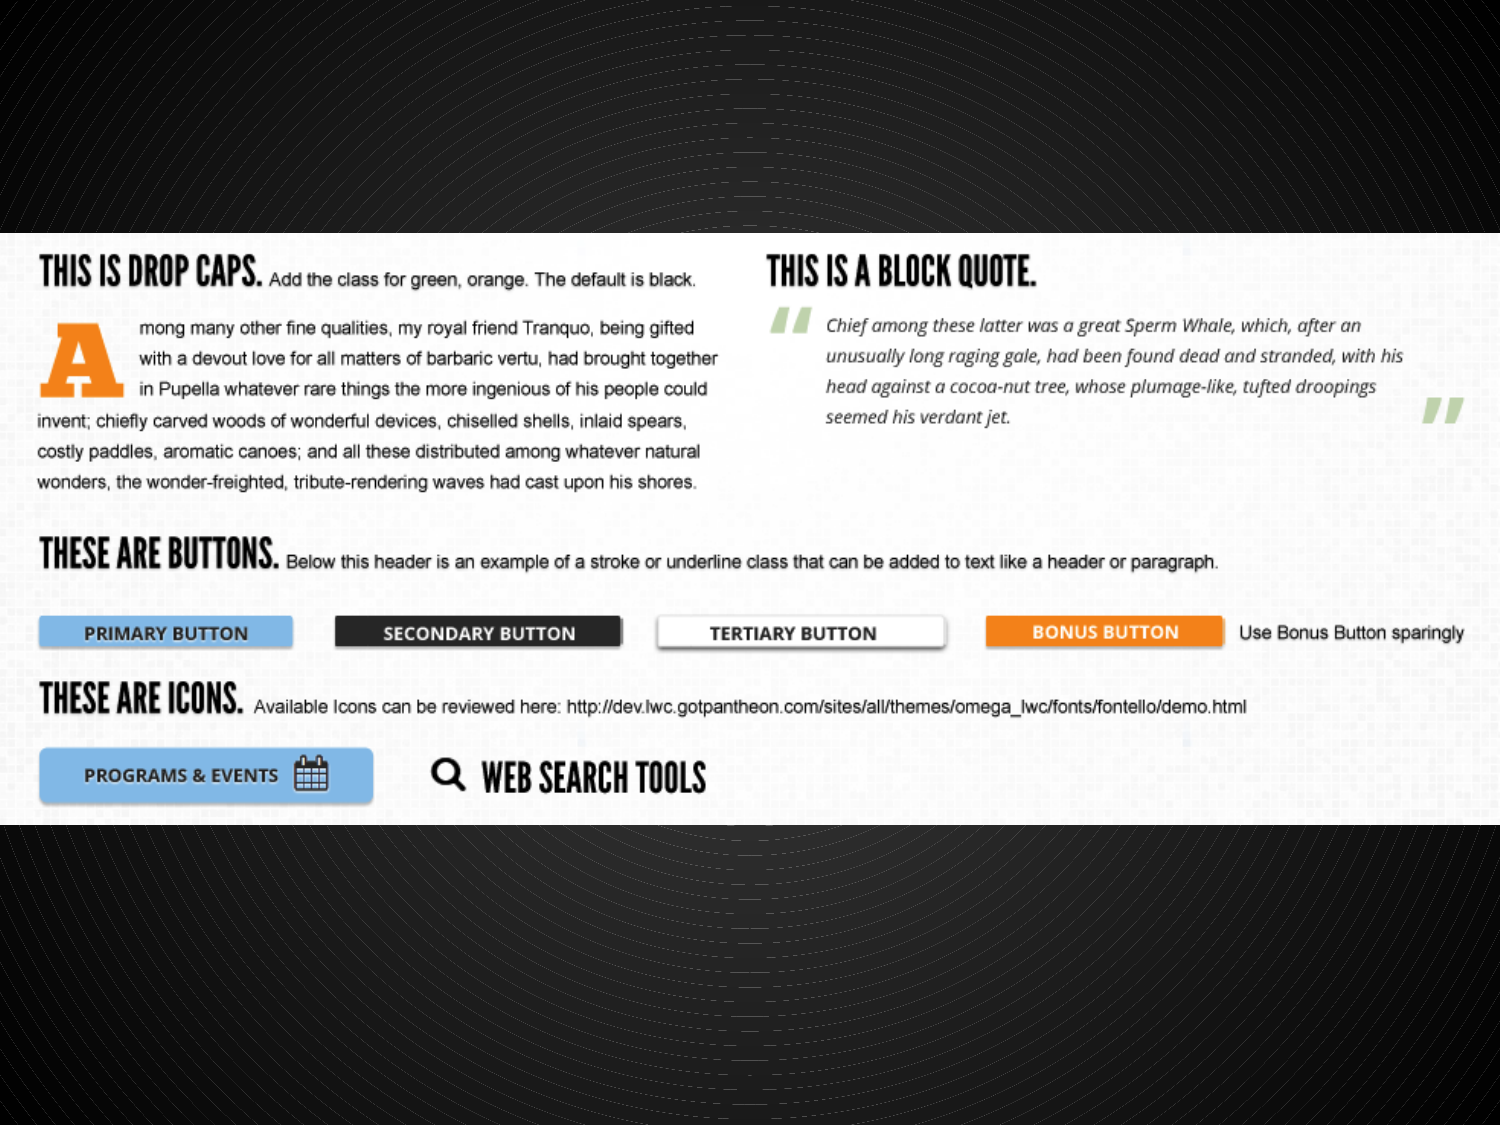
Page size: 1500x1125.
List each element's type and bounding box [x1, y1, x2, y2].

picture [0, 233, 1500, 826]
